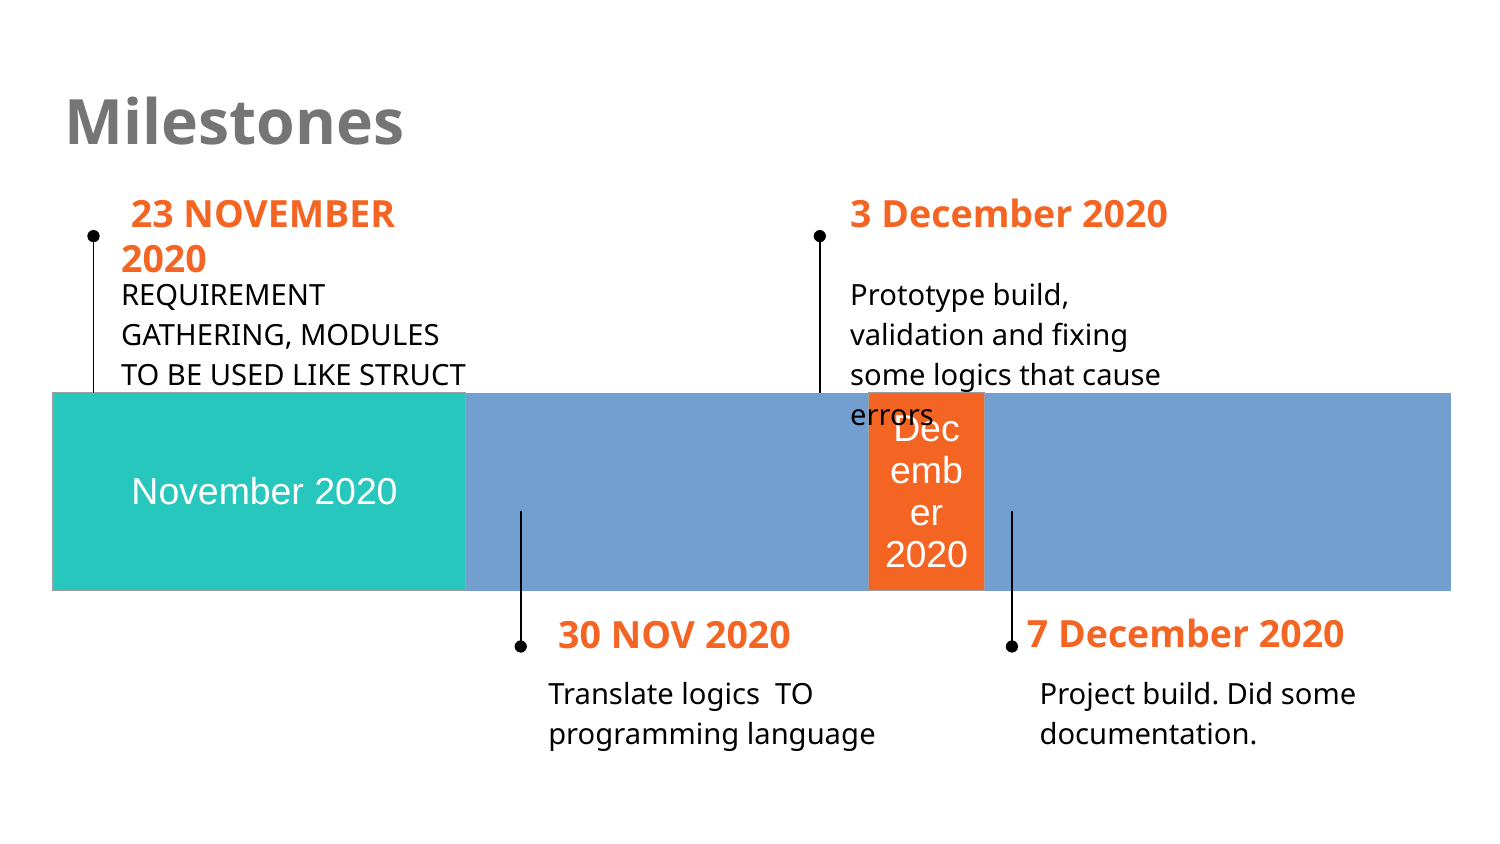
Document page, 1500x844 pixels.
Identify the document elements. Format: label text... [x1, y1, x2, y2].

title 23 NOVEMBER 2020 [106, 202, 486, 256]
list Prototype build, validation and fixing some logics that cause errors [835, 256, 1222, 351]
title Milestones [49, 67, 1448, 173]
list Project build. Did some documentation. [1024, 655, 1411, 751]
table_header December 2020 [869, 393, 984, 590]
title 3 December 2020 [835, 202, 1222, 256]
title 7 December 2020 [1011, 622, 1398, 687]
table_header November 2020 [54, 393, 465, 590]
list Translate logics TO programming language [533, 655, 914, 751]
title 30 NOV 2020 [533, 601, 914, 655]
list REQUIREMENT GATHERING, MODULES TO BE USED LIKE STRUCT [106, 256, 486, 351]
